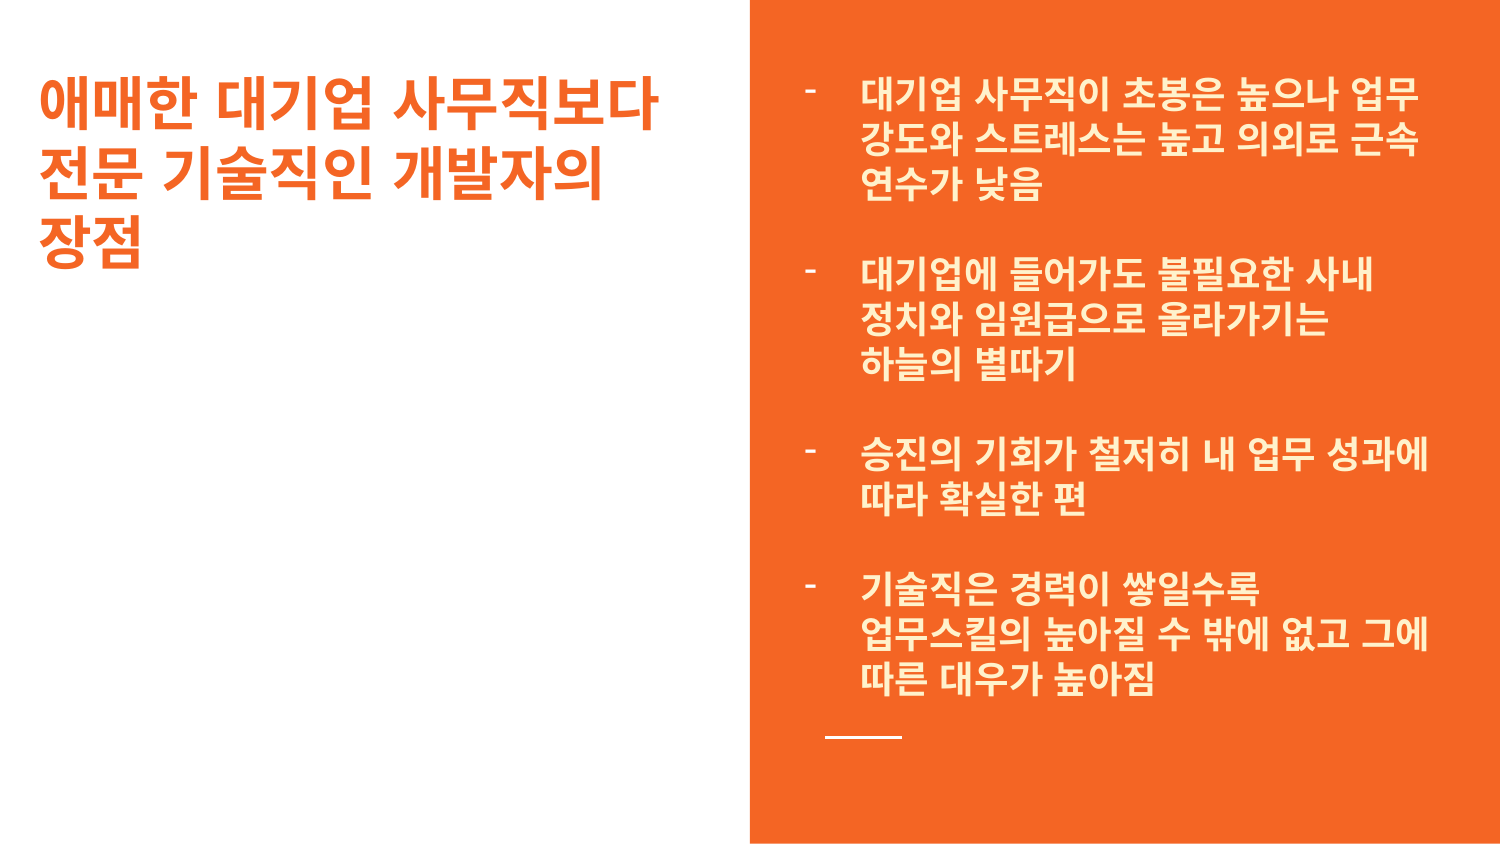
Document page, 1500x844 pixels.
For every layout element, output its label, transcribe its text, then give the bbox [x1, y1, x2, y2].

title 애매한 대기업 사무직보다 전문 기술직인 개발자의 장점 [23, 27, 731, 292]
subtitle 대기업 사무직이 초봉은 높으나 업무 강도와 스트레스는 높고 의외로 근속 연수가 낮음 대기업에 들어가도 불필요한 사내 정치와 임원급으로 올라가기는 하늘의 별따기 승진의 기회가 철저히 내 업무 성과에 따라 확실한 편 기술직은 경력이 쌓일수록 업무스킬의 높아질 수 밖에 없고 그에 따른 대우가 높아짐 [789, 55, 1453, 806]
